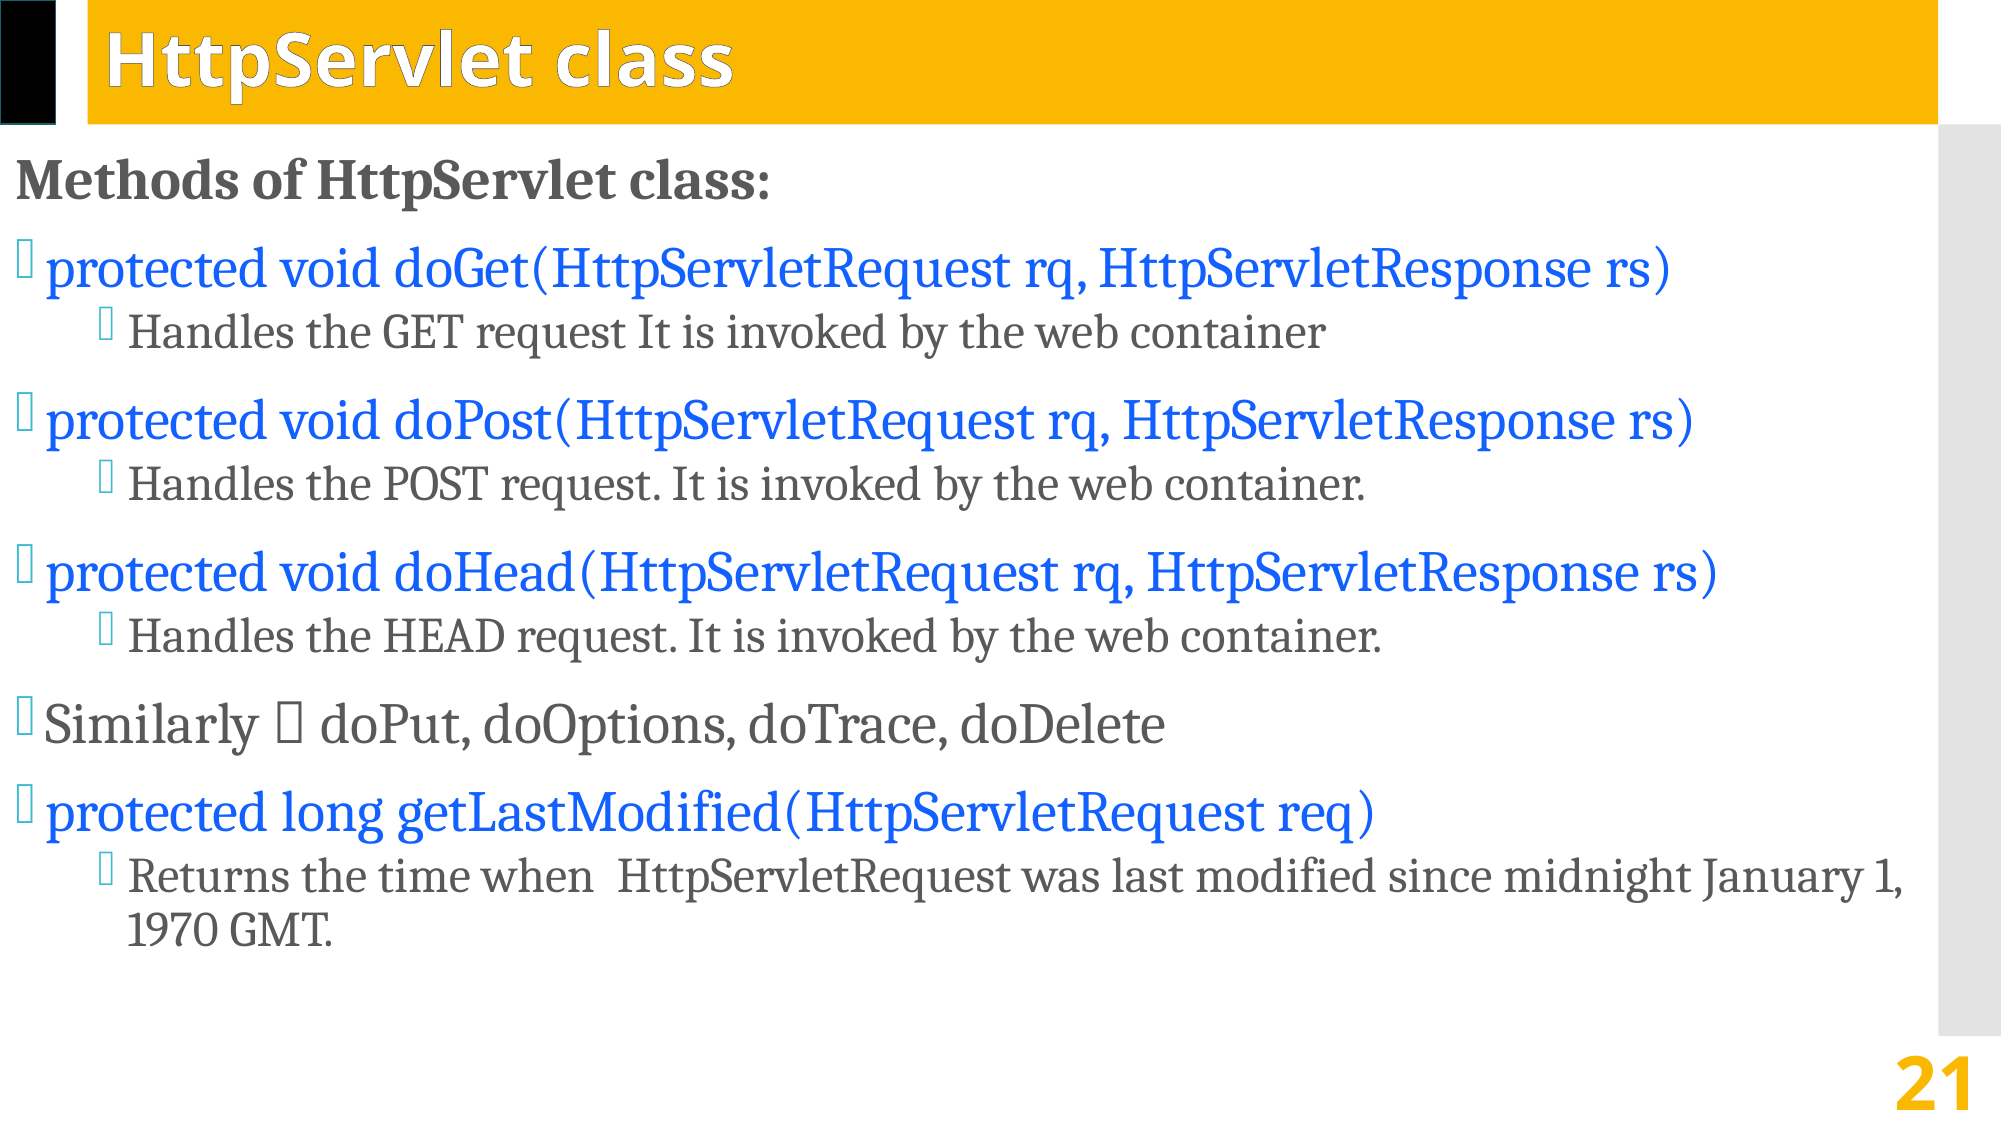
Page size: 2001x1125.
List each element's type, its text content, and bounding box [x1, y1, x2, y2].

slide_number 21 [1744, 1056, 1996, 1117]
title HttpServlet class [87, 0, 1939, 125]
list Methods of HttpServlet class: protected void doGet(HttpServletRequest rq, HttpServletResponse rs) Handles the GET request It is invoked by the web container protected void doPost(HttpServletRequest rq, HttpServletResponse rs) Handles the POST request. It is invoked by the web container. protected void doHead(HttpServletRequest rq, HttpServletResponse rs) Handles the HEAD request. It is invoked by the web container. Similarly  doPut, doOptions, doTrace, doDelete protected long getLastModified(HttpServletRequest req) Returns the time when HttpServletRequest was last modified since midnight January 1, 1970 GMT. [0, 141, 1938, 1125]
